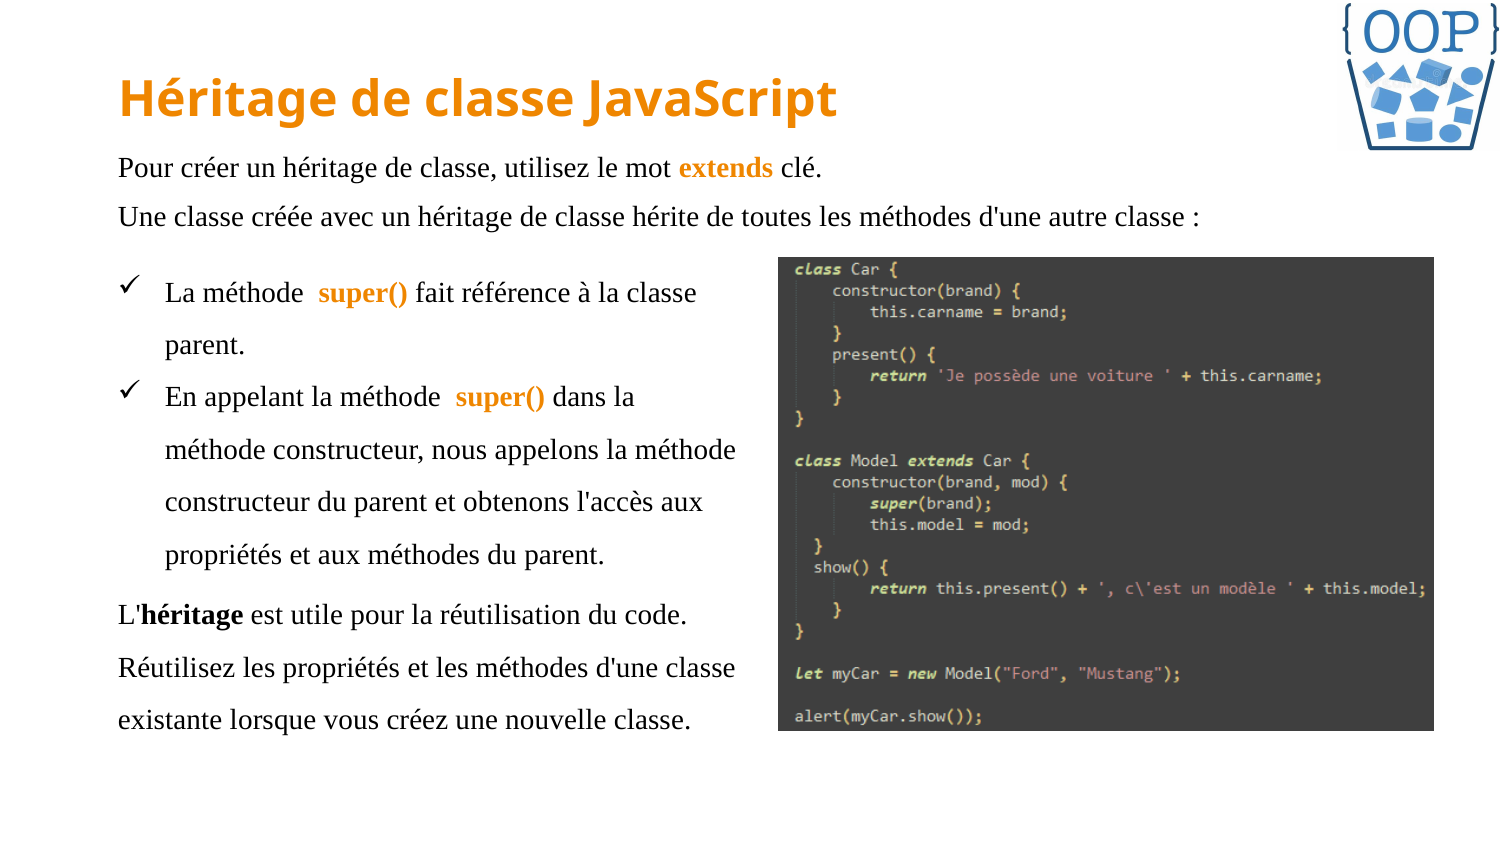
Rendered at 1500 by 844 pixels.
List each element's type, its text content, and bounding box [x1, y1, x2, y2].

text_box La méthode super() fait référence à la classe parent. En appelant la méthode super() dans la méthode constructeur, nous appelons la méthode constructeur du parent et obtenons l'accès aux propriétés et aux méthodes du parent. [110, 248, 751, 571]
text_box Héritage de classe JavaScript [118, 66, 957, 127]
text_box Une classe créée avec un héritage de classe hérite de toutes les méthodes d'une autre classe : [110, 190, 1427, 240]
text_box Pour créer un héritage de classe, utilisez le mot extends clé. [110, 140, 1196, 190]
picture [1337, 2, 1500, 151]
picture [778, 257, 1434, 731]
text_box L'héritage est utile pour la réutilisation du code. Réutilisez les propriétés et les méthodes d'une classe existante lorsque vous créez une nouvelle classe. [110, 571, 751, 744]
